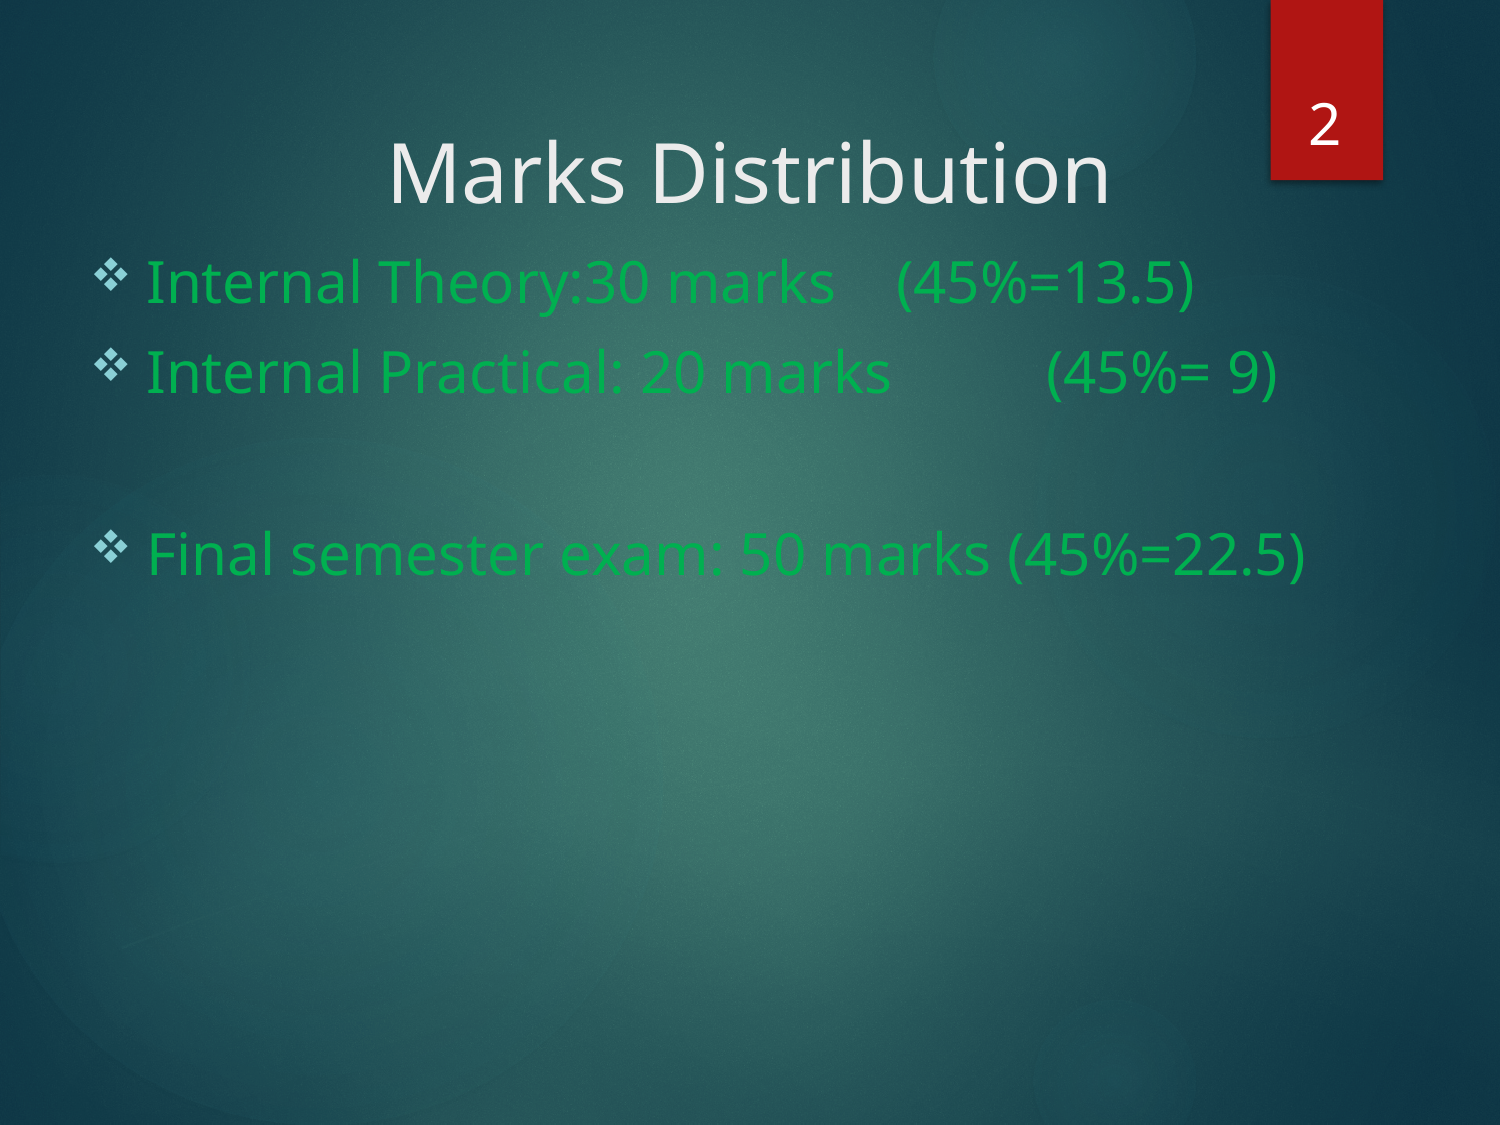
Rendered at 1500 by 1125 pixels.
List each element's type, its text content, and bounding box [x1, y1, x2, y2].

list Internal Theory:30 marks (45%=13.5) Internal Practical: 20 marks (45%= 9) Final semester exam: 50 marks (45%=22.5) [75, 237, 1425, 986]
title Marks Distribution [75, 12, 1425, 200]
slide_number 2 [1273, 48, 1378, 175]
